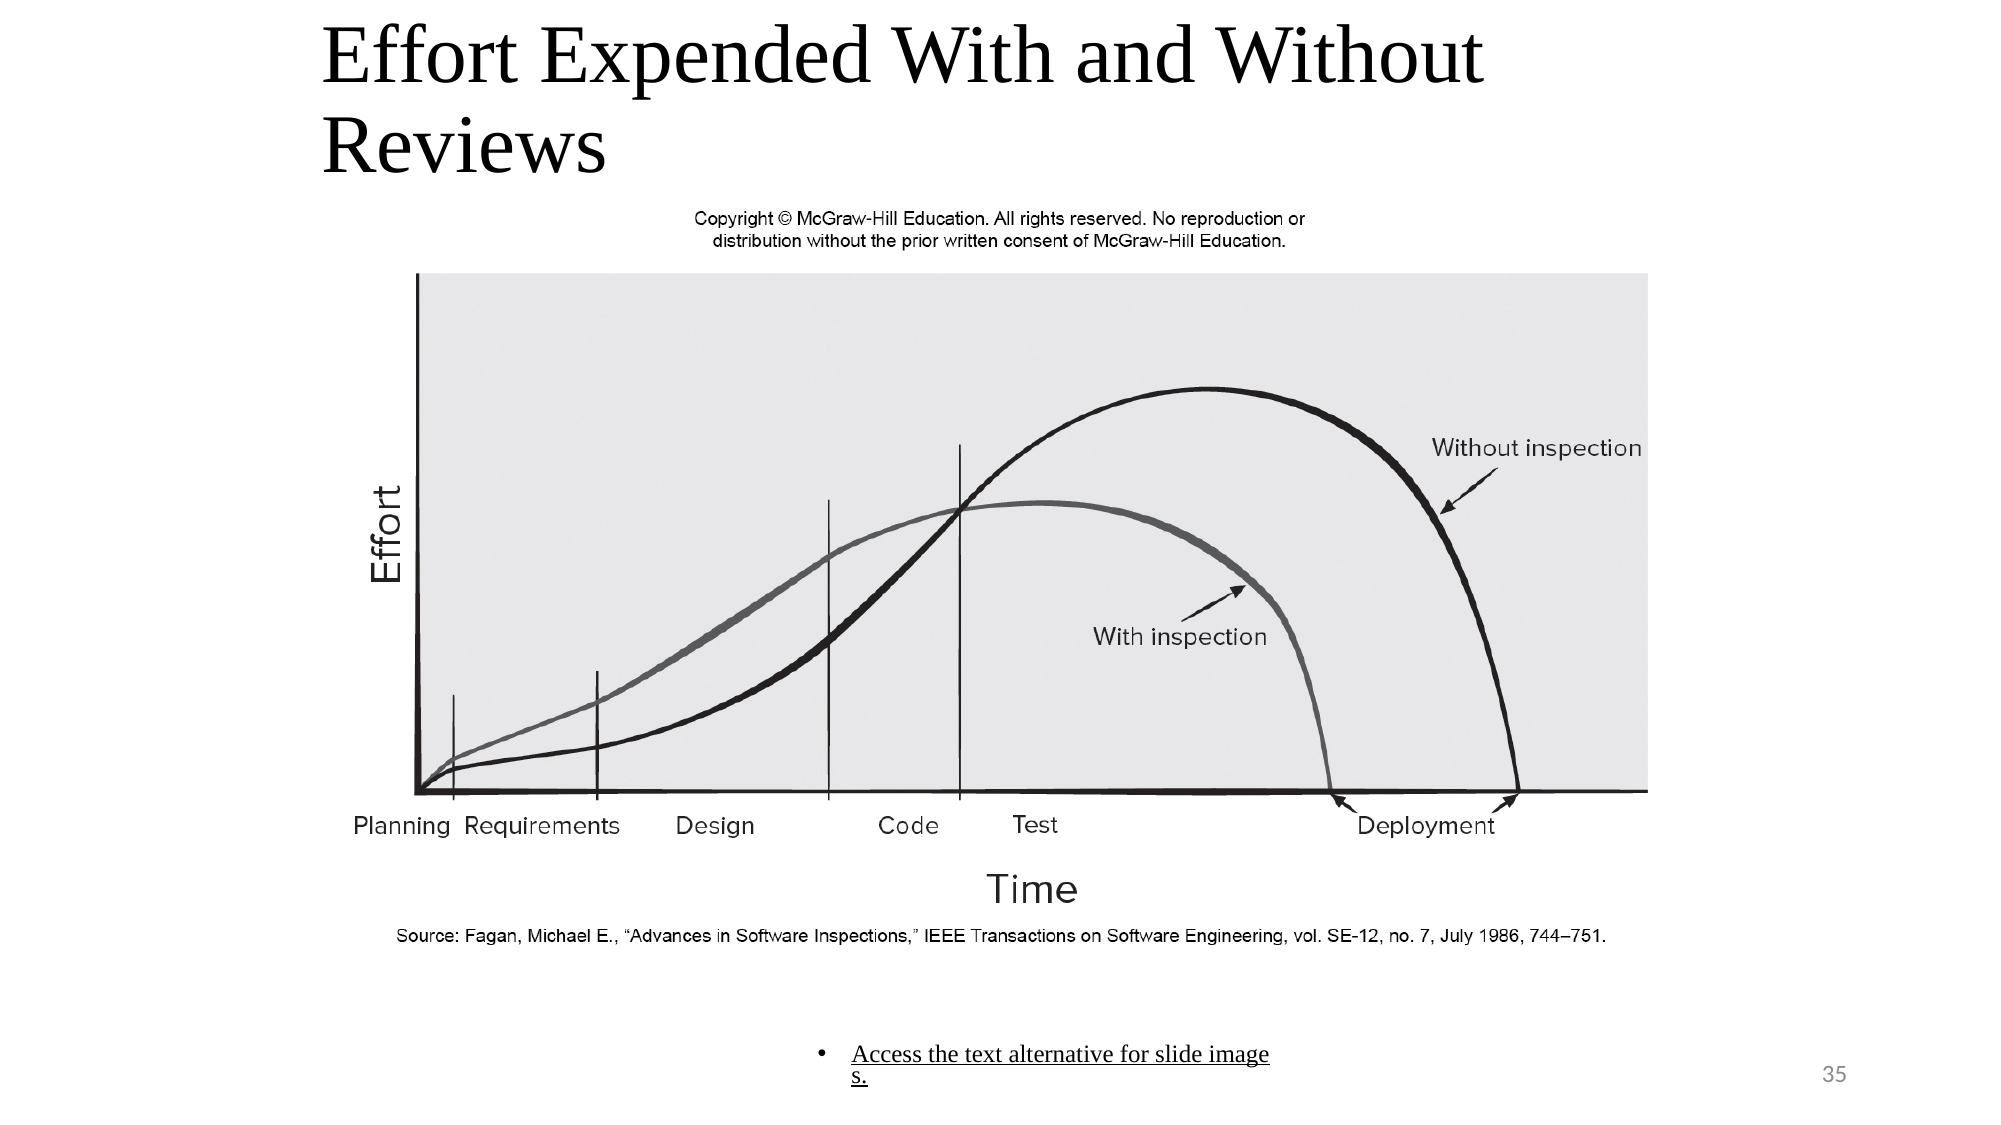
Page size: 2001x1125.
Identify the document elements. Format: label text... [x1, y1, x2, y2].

picture [352, 211, 1648, 945]
list Access the text alternative for slide images. [802, 1037, 1297, 1075]
slide_number 35 [1412, 1042, 1863, 1103]
title Effort Expended With and Without Reviews [306, 21, 1694, 180]
